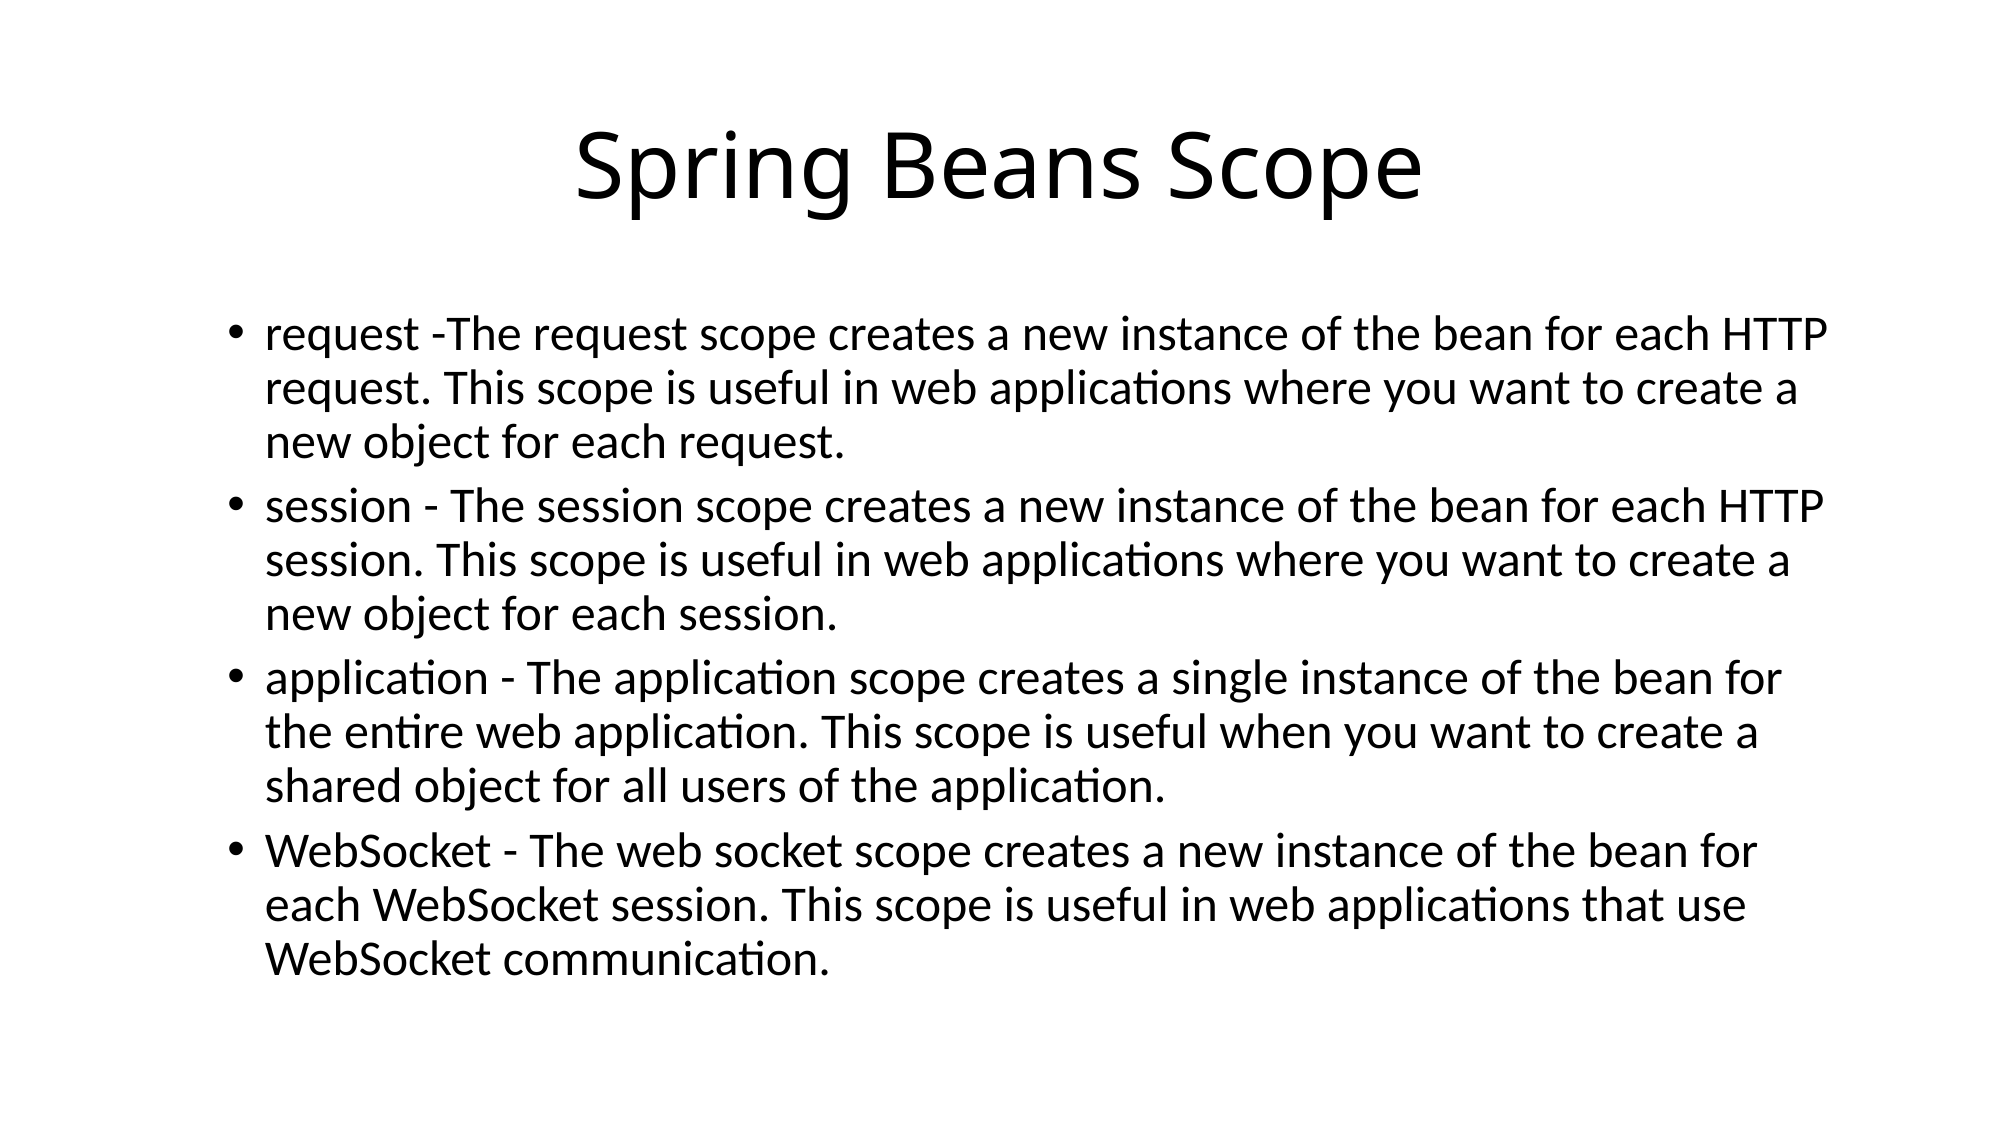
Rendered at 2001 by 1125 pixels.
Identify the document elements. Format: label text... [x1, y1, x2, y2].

list request -The request scope creates a new instance of the bean for each HTTP request. This scope is useful in web applications where you want to create a new object for each request. session - The session scope creates a new instance of the bean for each HTTP session. This scope is useful in web applications where you want to create a new object for each session. application - The application scope creates a single instance of the bean for the entire web application. This scope is useful when you want to create a shared object for all users of the application. WebSocket - The web socket scope creates a new instance of the bean for each WebSocket session. This scope is useful in web applications that use WebSocket communication. [137, 299, 1863, 1014]
title Spring Beans Scope [137, 59, 1863, 278]
